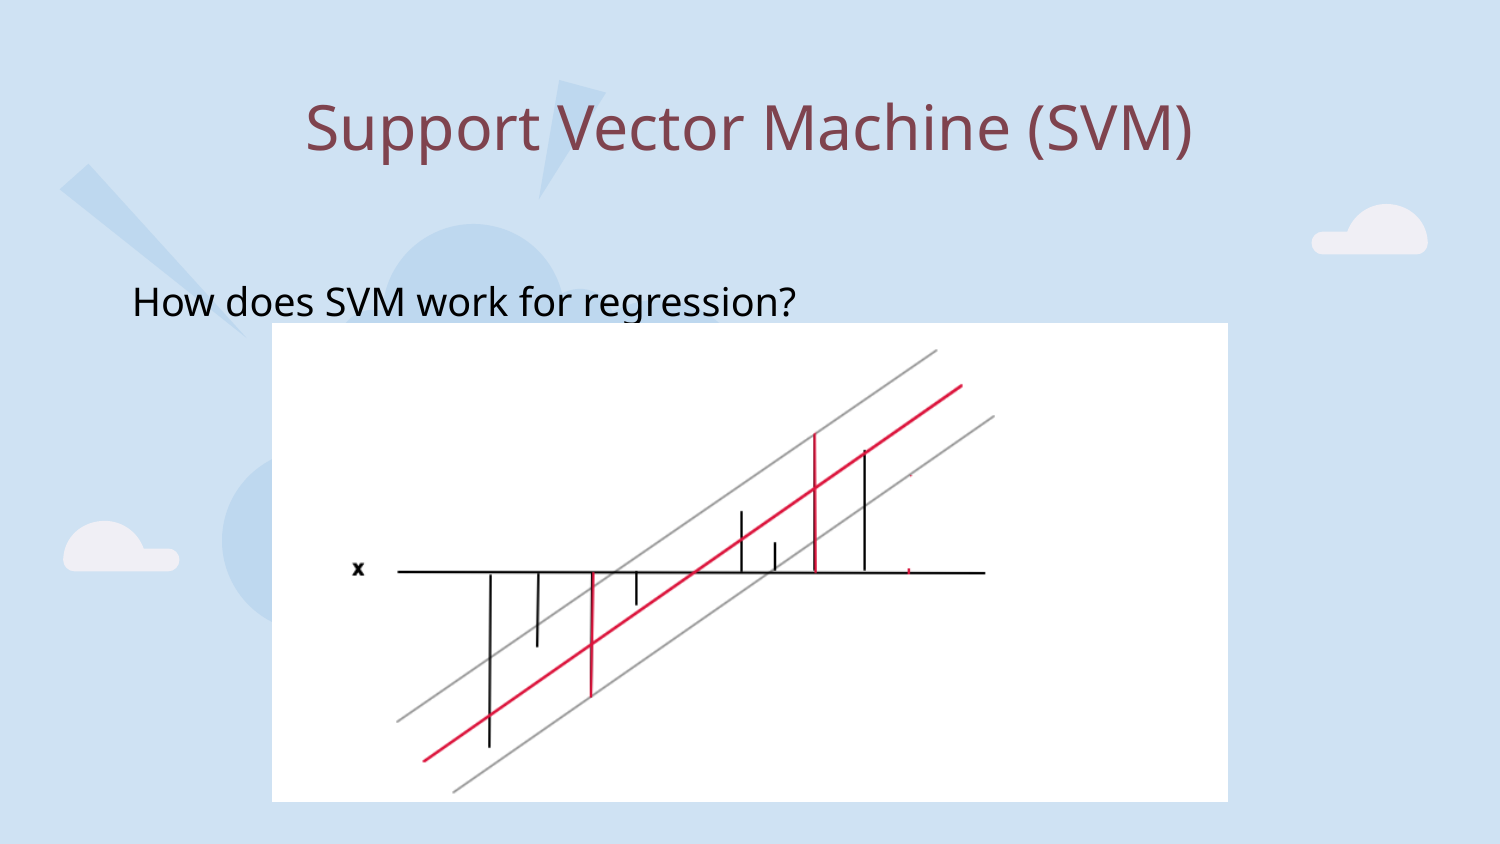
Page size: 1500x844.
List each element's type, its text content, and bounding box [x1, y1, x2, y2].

picture [271, 323, 1229, 802]
title Support Vector Machine (SVM) [116, 72, 1383, 167]
text_box How does SVM work for regression? [116, 237, 1383, 339]
